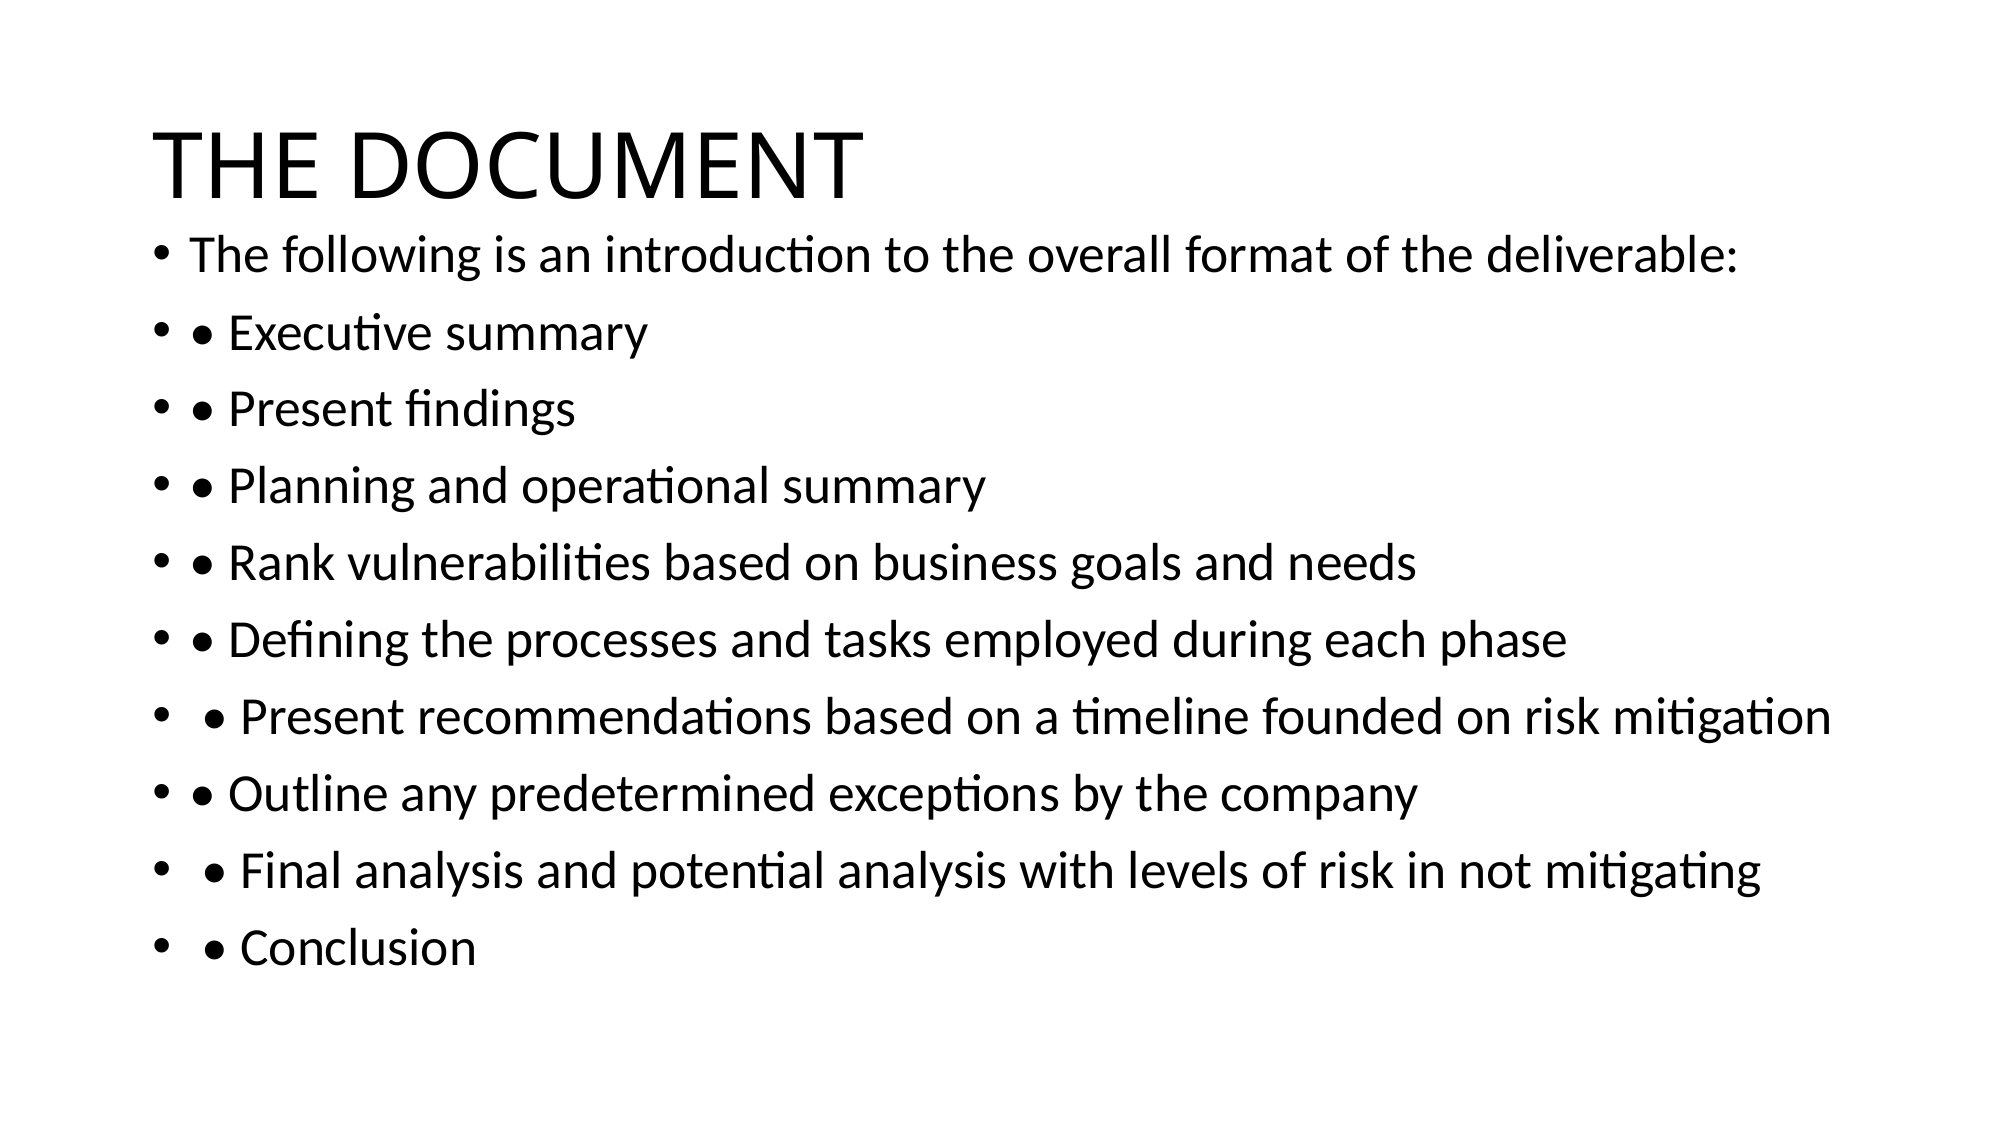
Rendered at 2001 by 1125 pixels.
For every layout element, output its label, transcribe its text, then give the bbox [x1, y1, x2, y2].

list The following is an introduction to the overall format of the deliverable: • Executive summary • Present findings • Planning and operational summary • Rank vulnerabilities based on business goals and needs • Defining the processes and tasks employed during each phase • Present recommendations based on a timeline founded on risk mitigation • Outline any predetermined exceptions by the company • Final analysis and potential analysis with levels of risk in not mitigating • Conclusion [137, 219, 1863, 1014]
title THE DOCUMENT [137, 59, 1863, 219]
